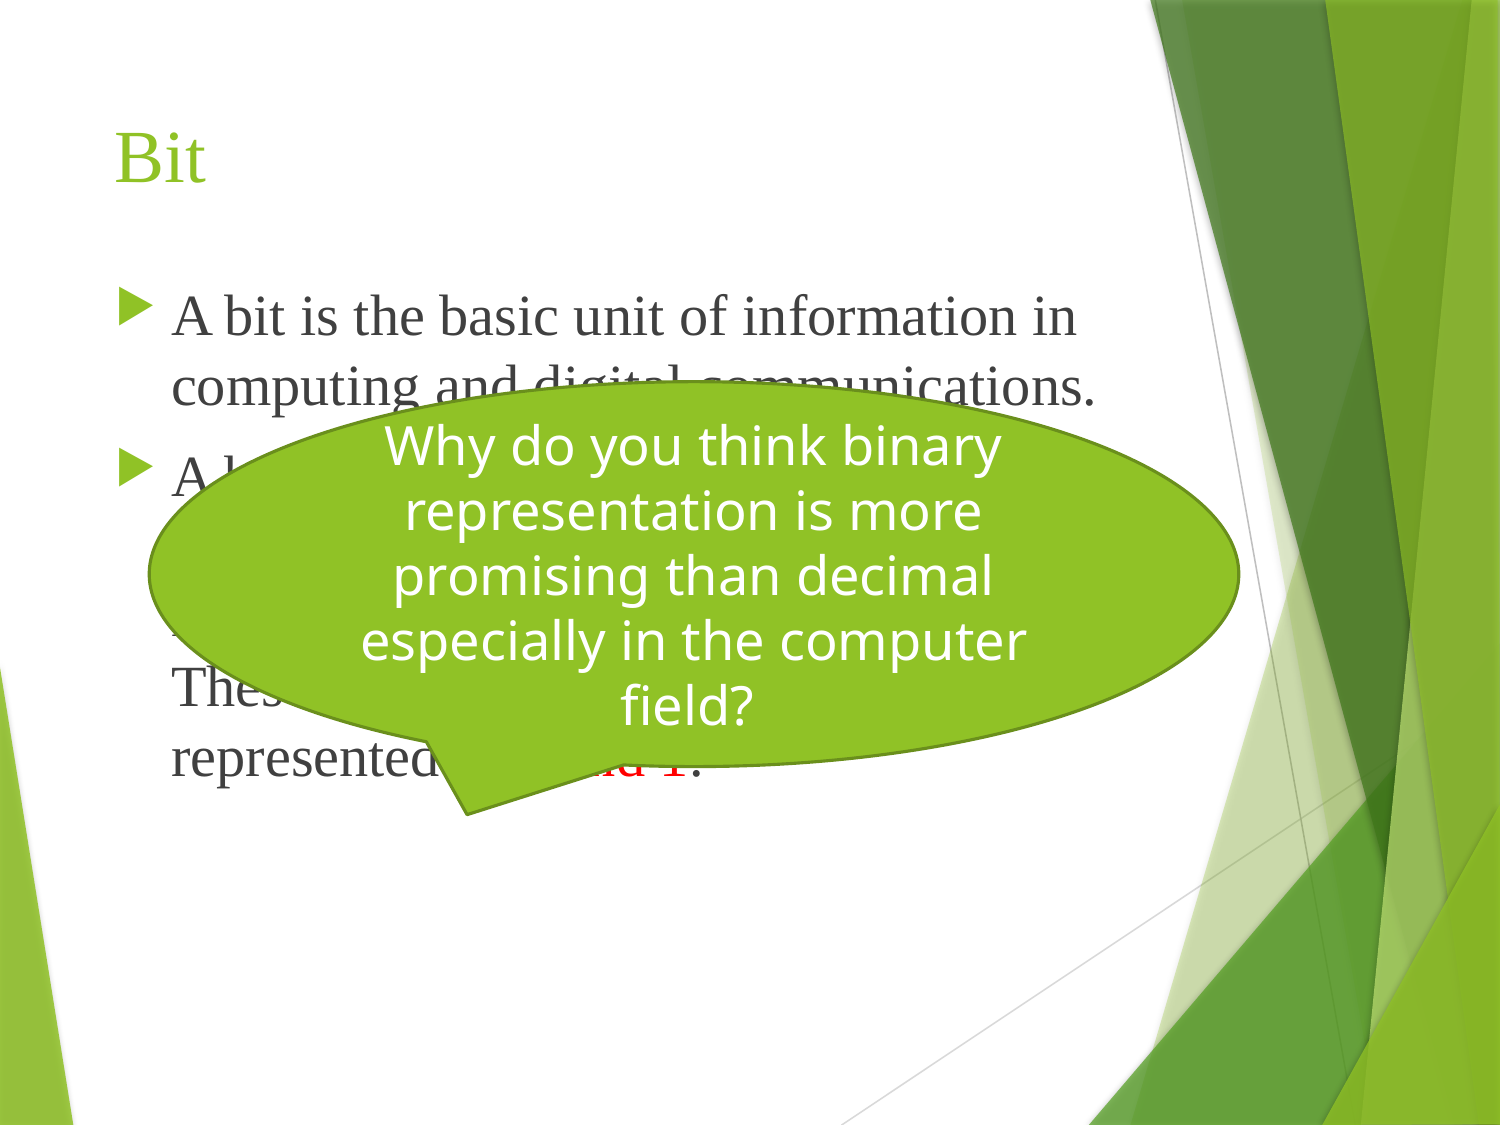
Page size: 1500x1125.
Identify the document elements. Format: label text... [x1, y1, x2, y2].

list A bit is the basic unit of information in computing and digital communications. A bit can have only one of two values, and may therefore be physically implemented with a two-state device. These values are most commonly represented as 0 and 1. [99, 269, 1142, 907]
title Bit [99, 99, 1142, 224]
text_box Why do you think binary representation is more promising than decimal especially in the computer field? [147, 380, 1241, 817]
